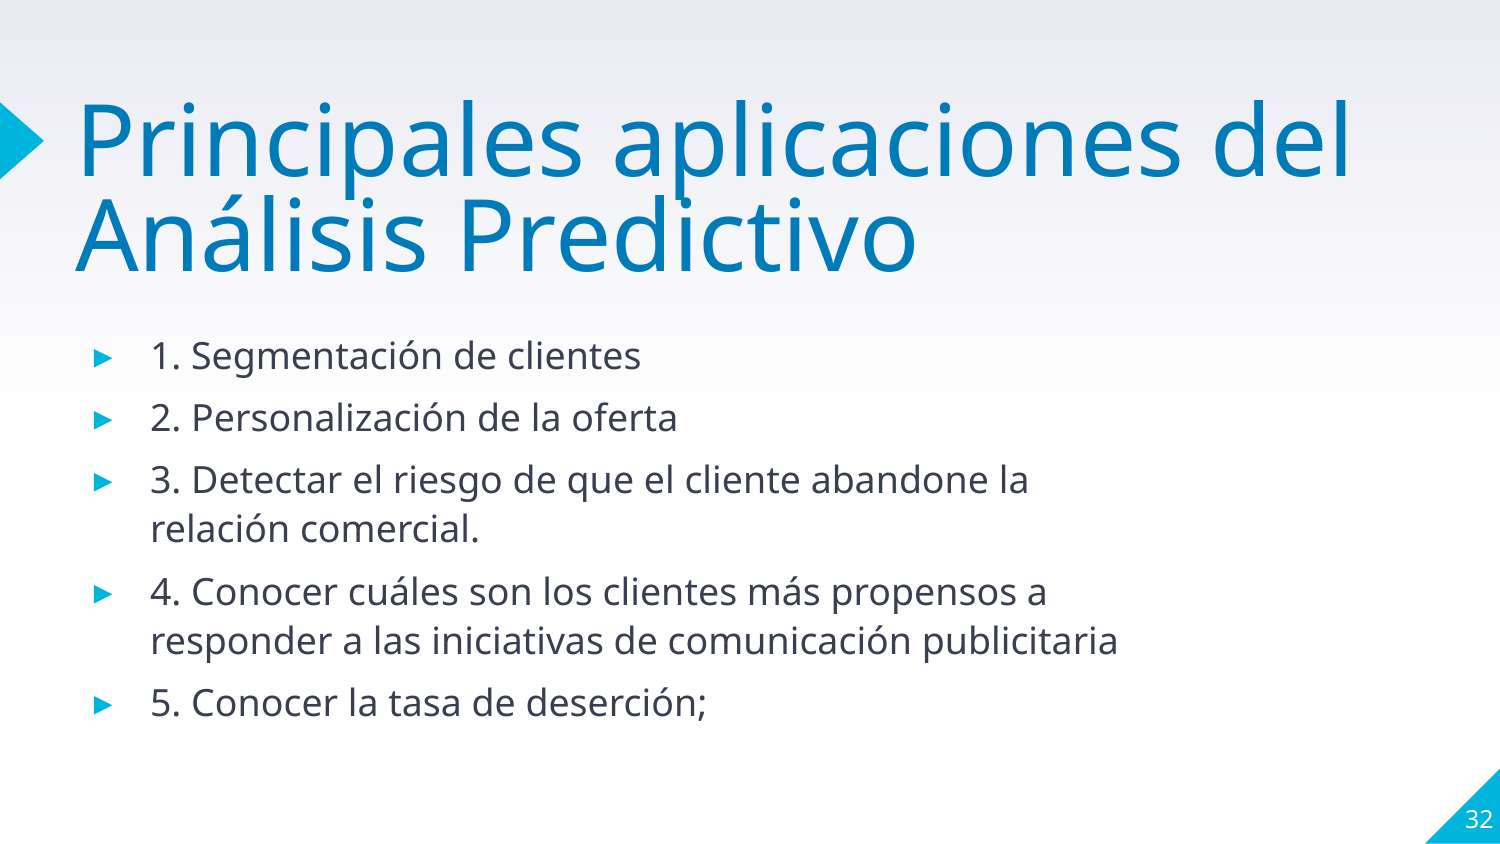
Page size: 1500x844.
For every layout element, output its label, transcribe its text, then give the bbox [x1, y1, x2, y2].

title Principales aplicaciones del Análisis Predictivo [75, 99, 1450, 277]
list 1. Segmentación de clientes 2. Personalización de la oferta 3. Detectar el riesgo de que el cliente abandone la relación comercial. 4. Conocer cuáles son los clientes más propensos a responder a las iniciativas de comunicación publicitaria 5. Conocer la tasa de deserción; [75, 327, 1149, 767]
slide_number 32 [1418, 760, 1494, 838]
